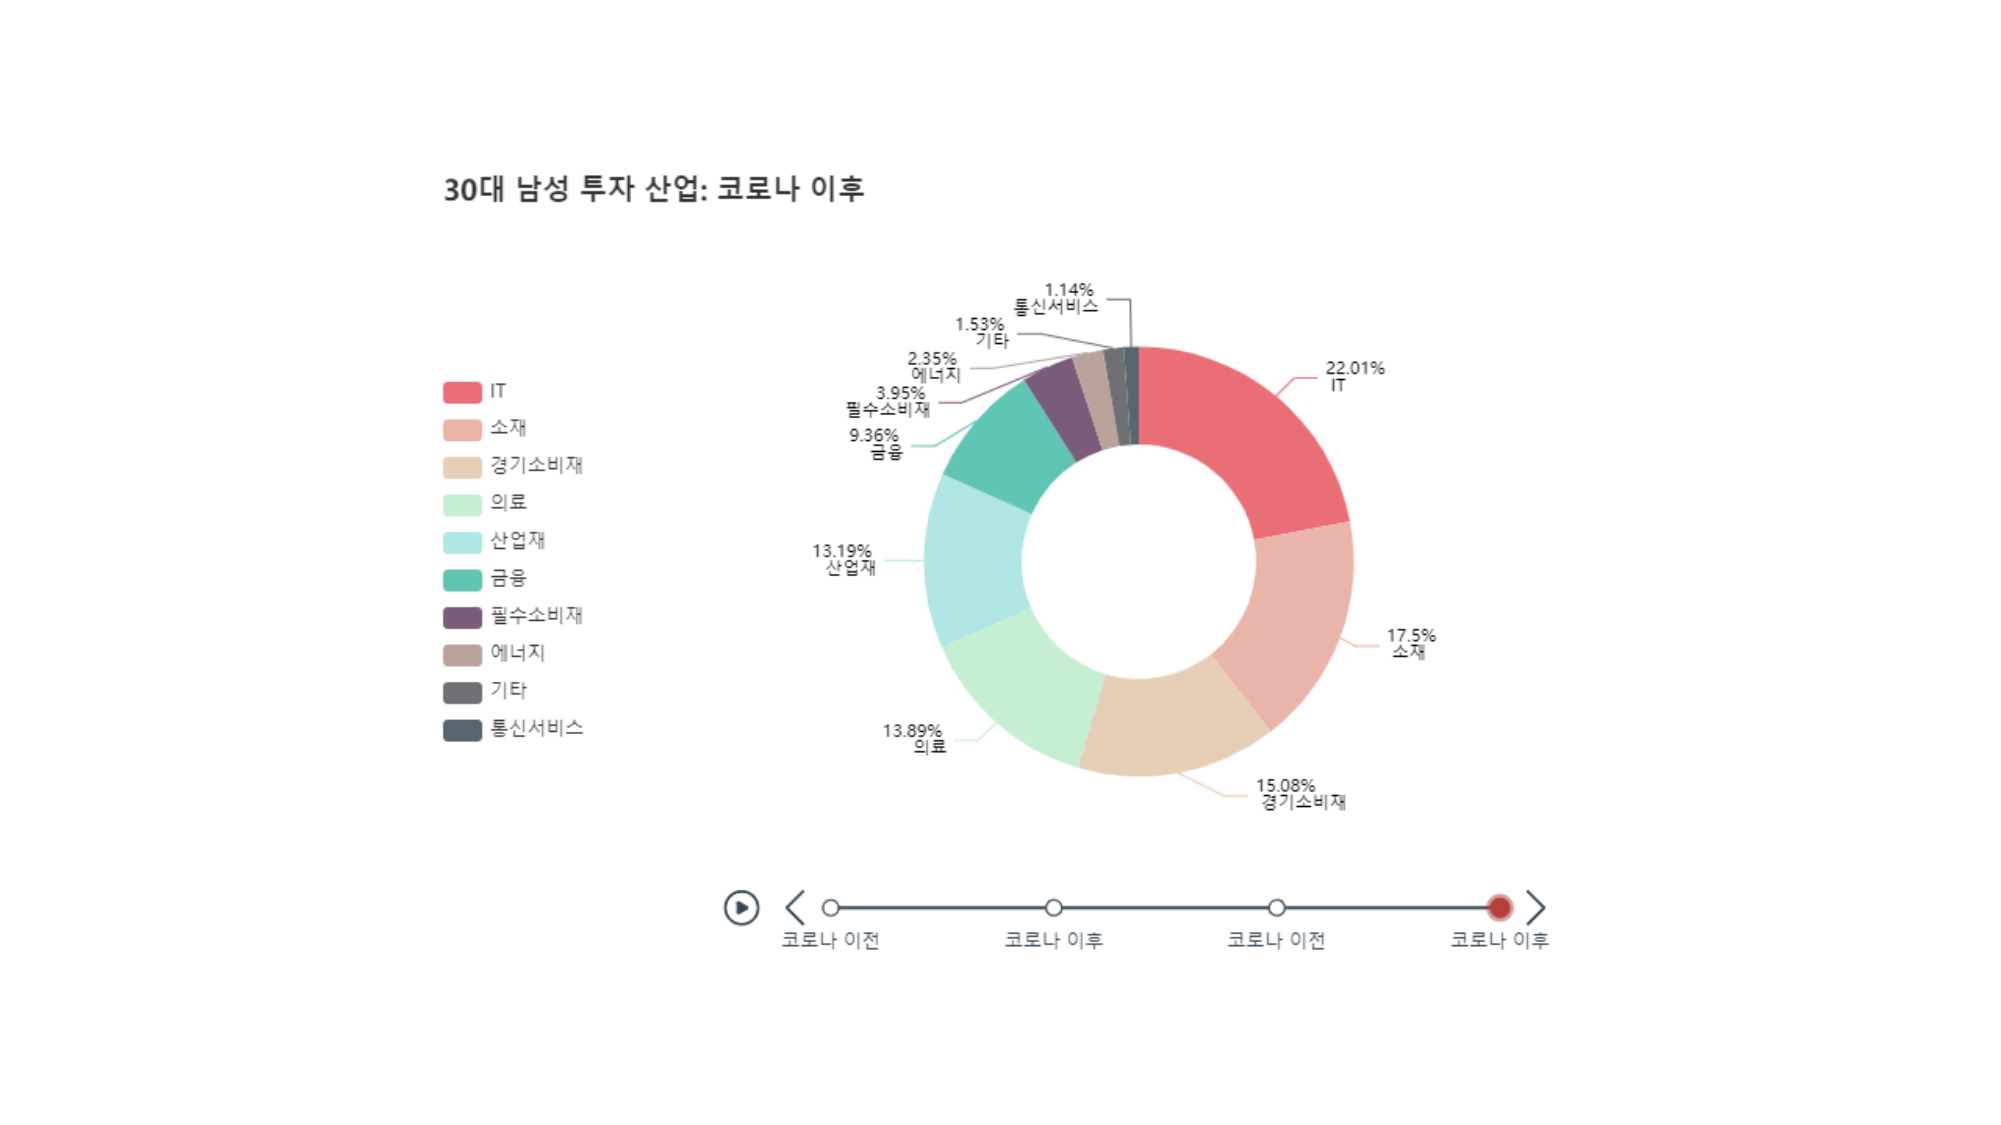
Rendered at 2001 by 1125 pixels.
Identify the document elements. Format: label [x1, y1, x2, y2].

picture [434, 171, 1566, 954]
